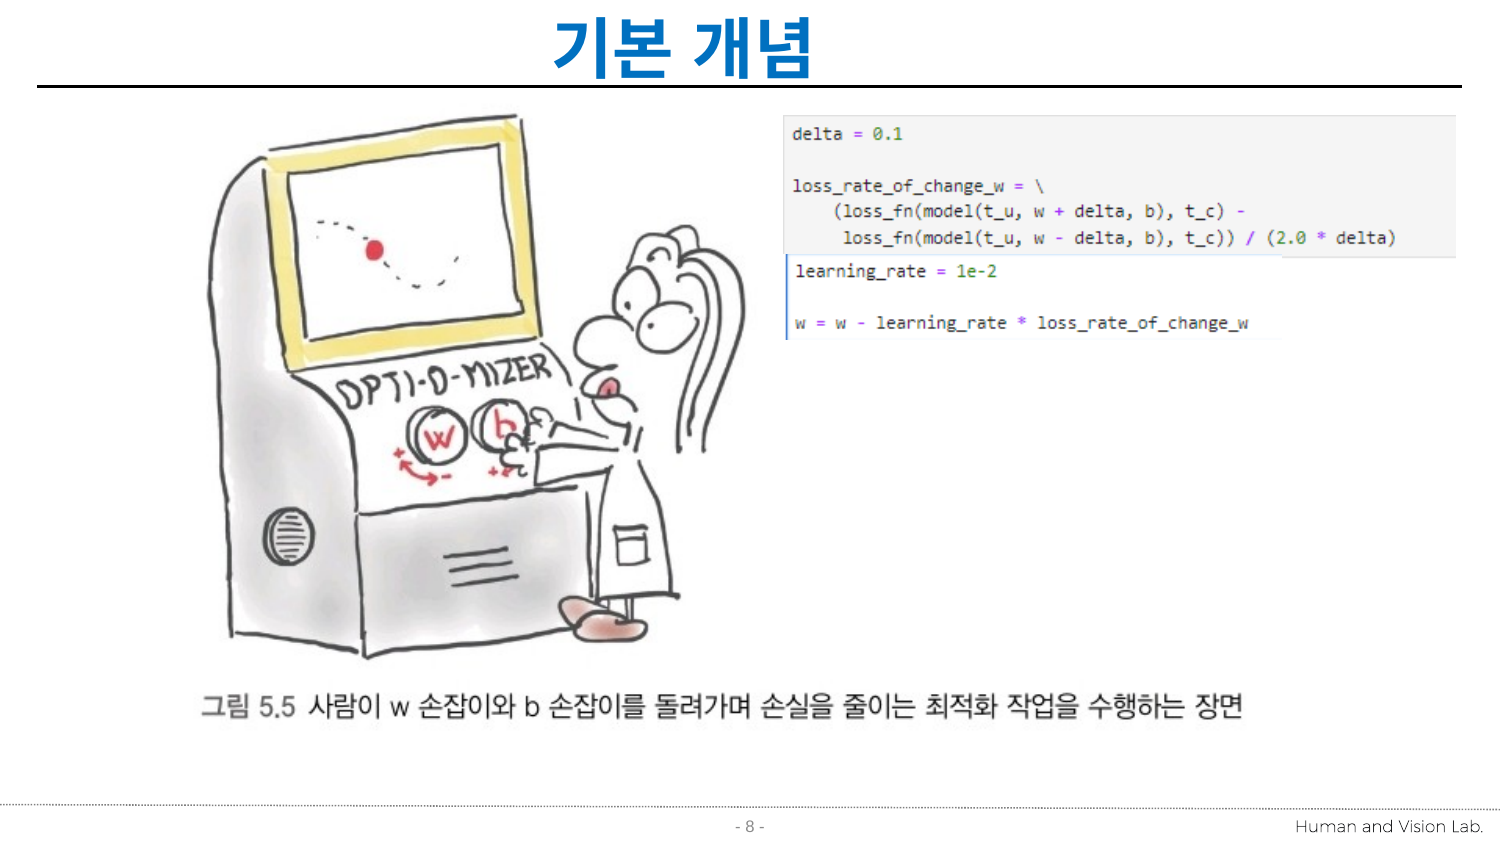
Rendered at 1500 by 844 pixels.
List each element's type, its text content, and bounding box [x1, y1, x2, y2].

picture [182, 92, 1456, 751]
slide_number - 8 - [581, 811, 919, 841]
text_box 기본 개념 [485, 0, 881, 92]
picture [1280, 816, 1500, 844]
